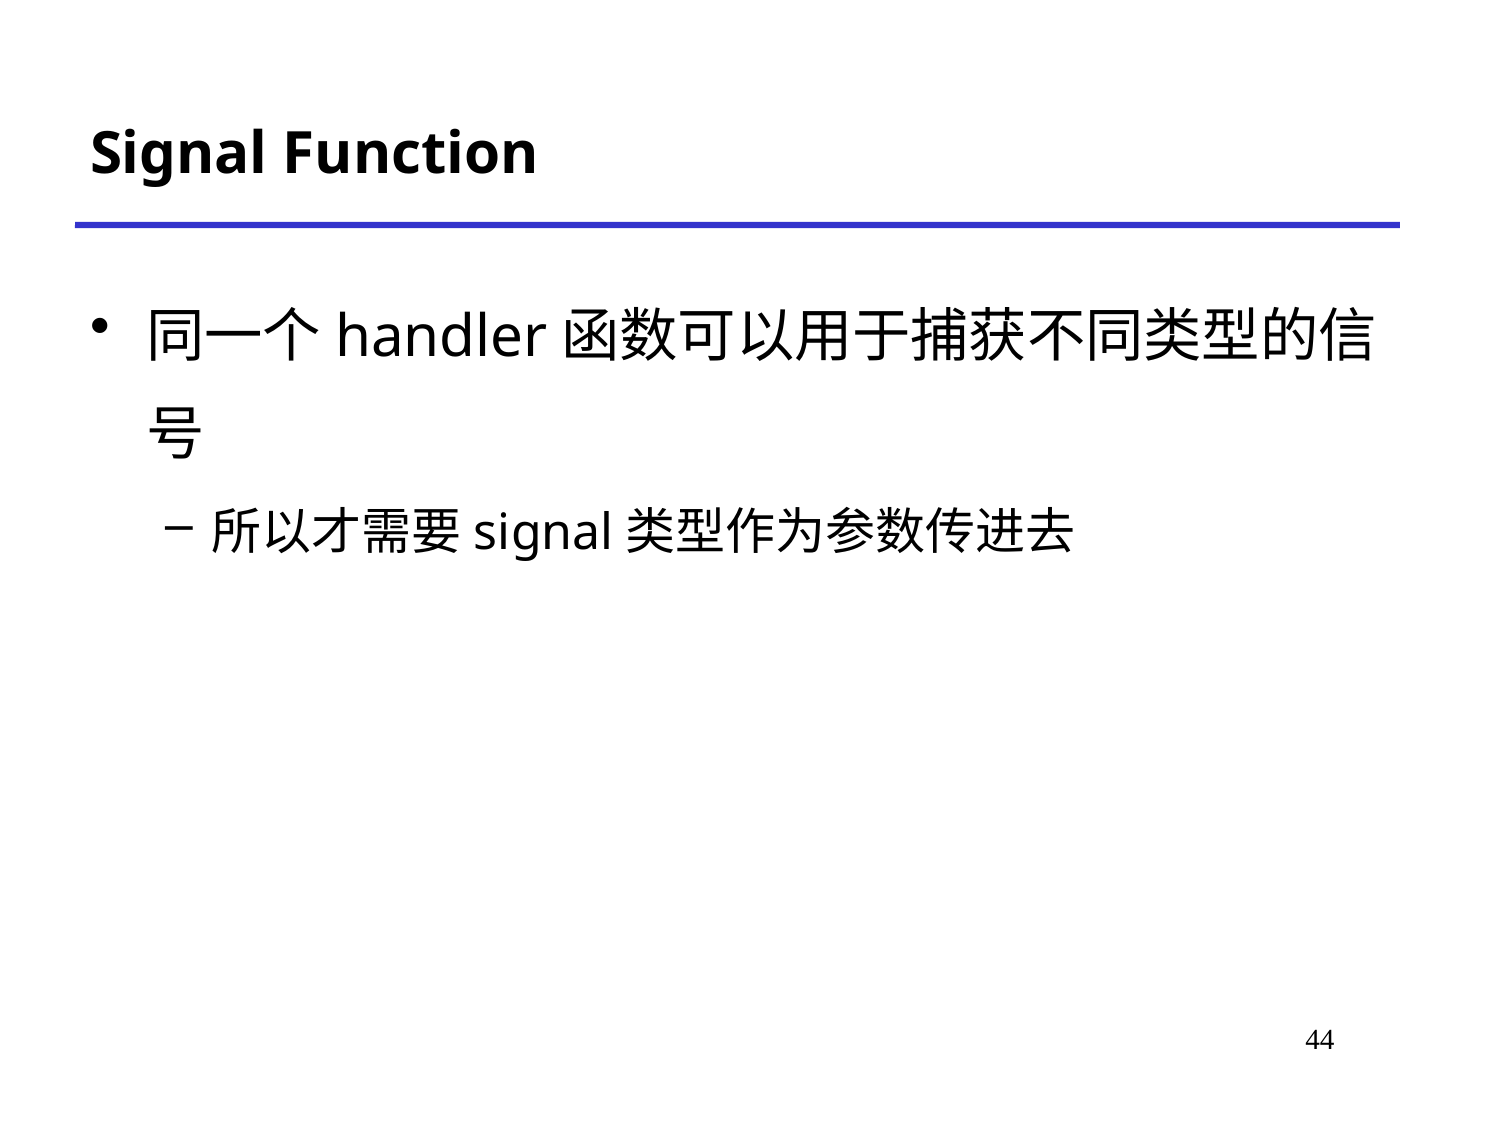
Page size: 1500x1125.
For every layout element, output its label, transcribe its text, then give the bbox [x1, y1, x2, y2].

slide_number 44 [1137, 1012, 1351, 1088]
list 同一个handler函数可以用于捕获不同类型的信号 所以才需要signal类型作为参数传进去 [75, 262, 1400, 988]
title Signal Function [75, 75, 1400, 225]
